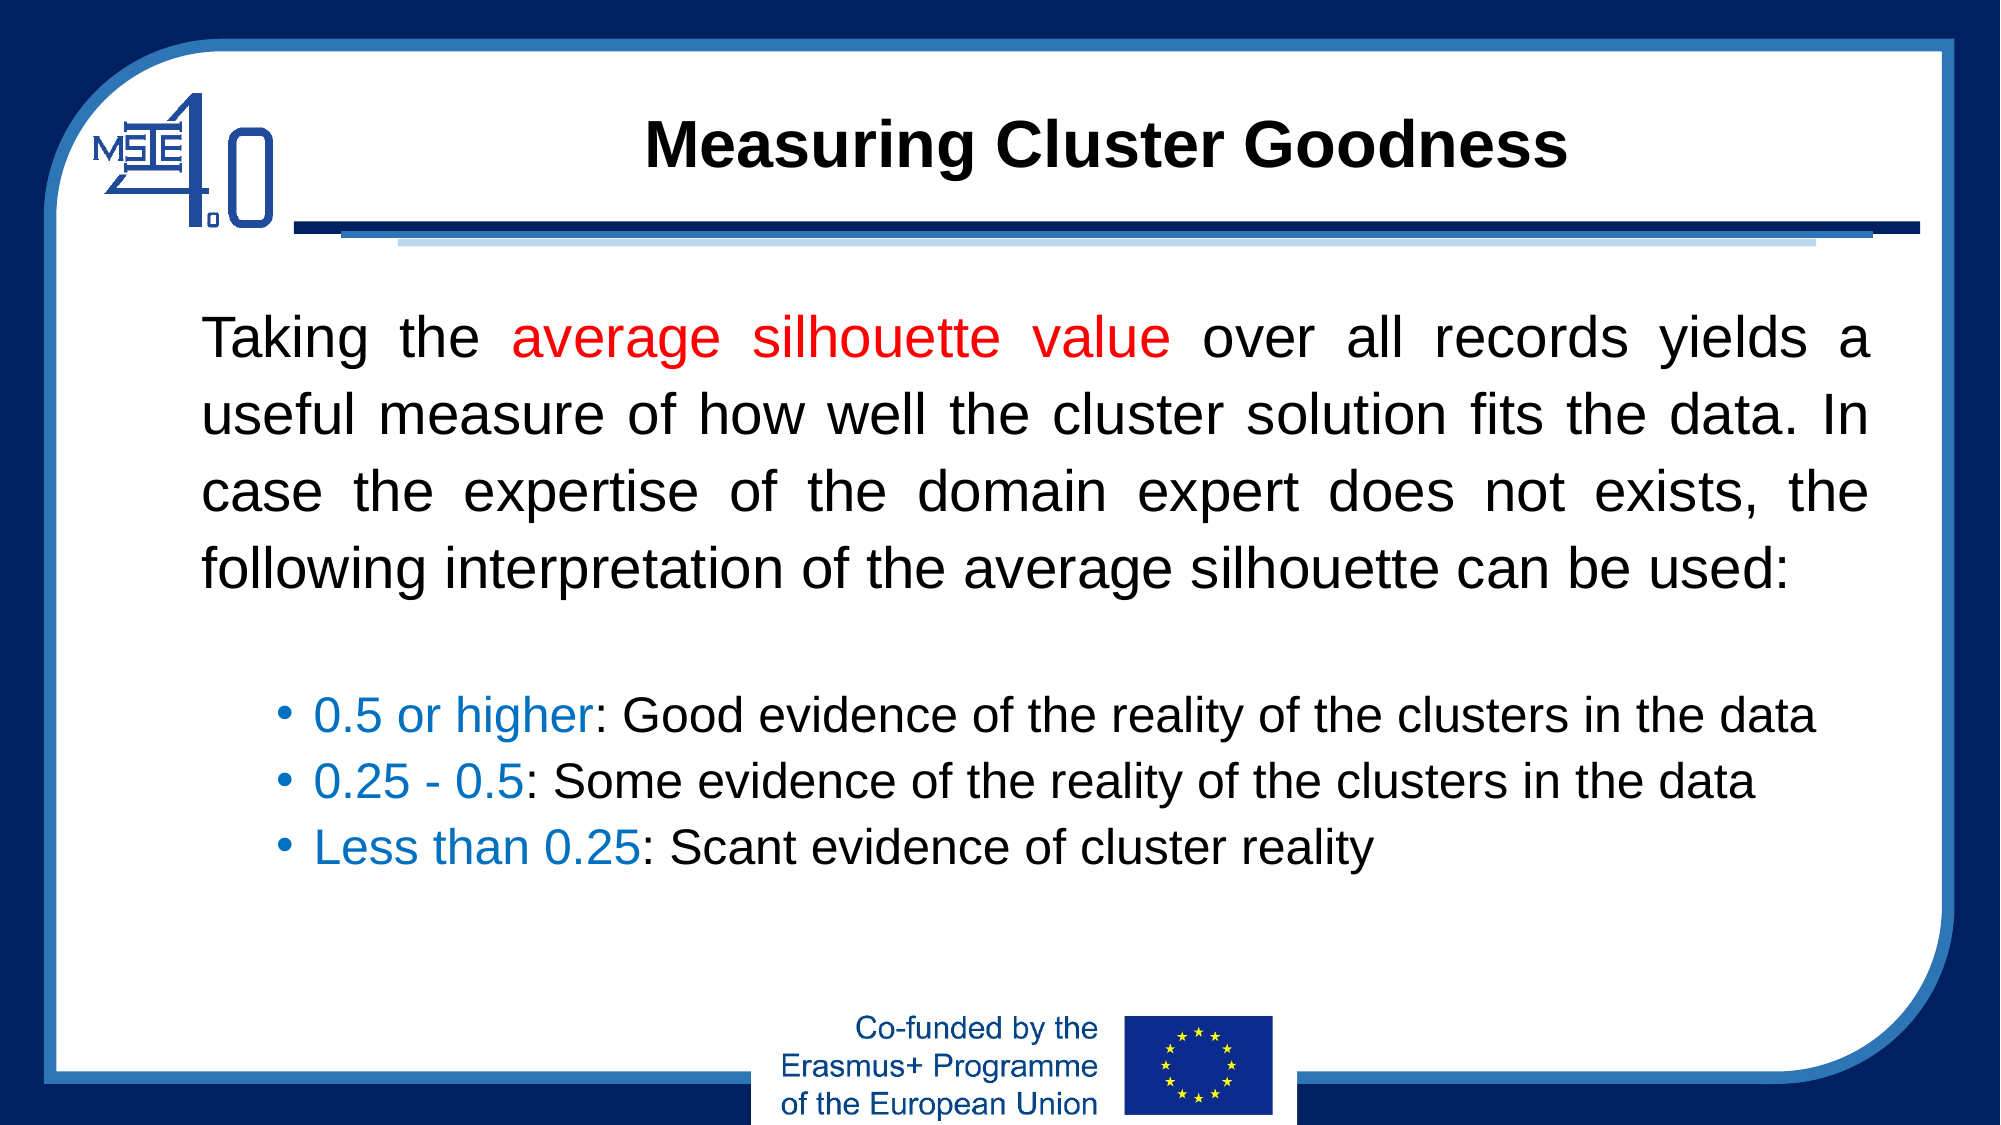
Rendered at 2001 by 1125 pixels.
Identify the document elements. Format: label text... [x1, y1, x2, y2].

picture [751, 1003, 1298, 1125]
title Measuring Cluster Goodness [294, 73, 1921, 220]
list Taking the average silhouette value over all records yields a useful measure of how well the cluster solution fits the data. In case the expertise of the domain expert does not exists, the following interpretation of the average silhouette can be used: 0.5 or higher: Good evidence of the reality of the clusters in the data 0.25 - 0.5: Some evidence of the reality of the clusters in the data Less than 0.25: Scant evidence of cluster reality [186, 285, 1888, 992]
